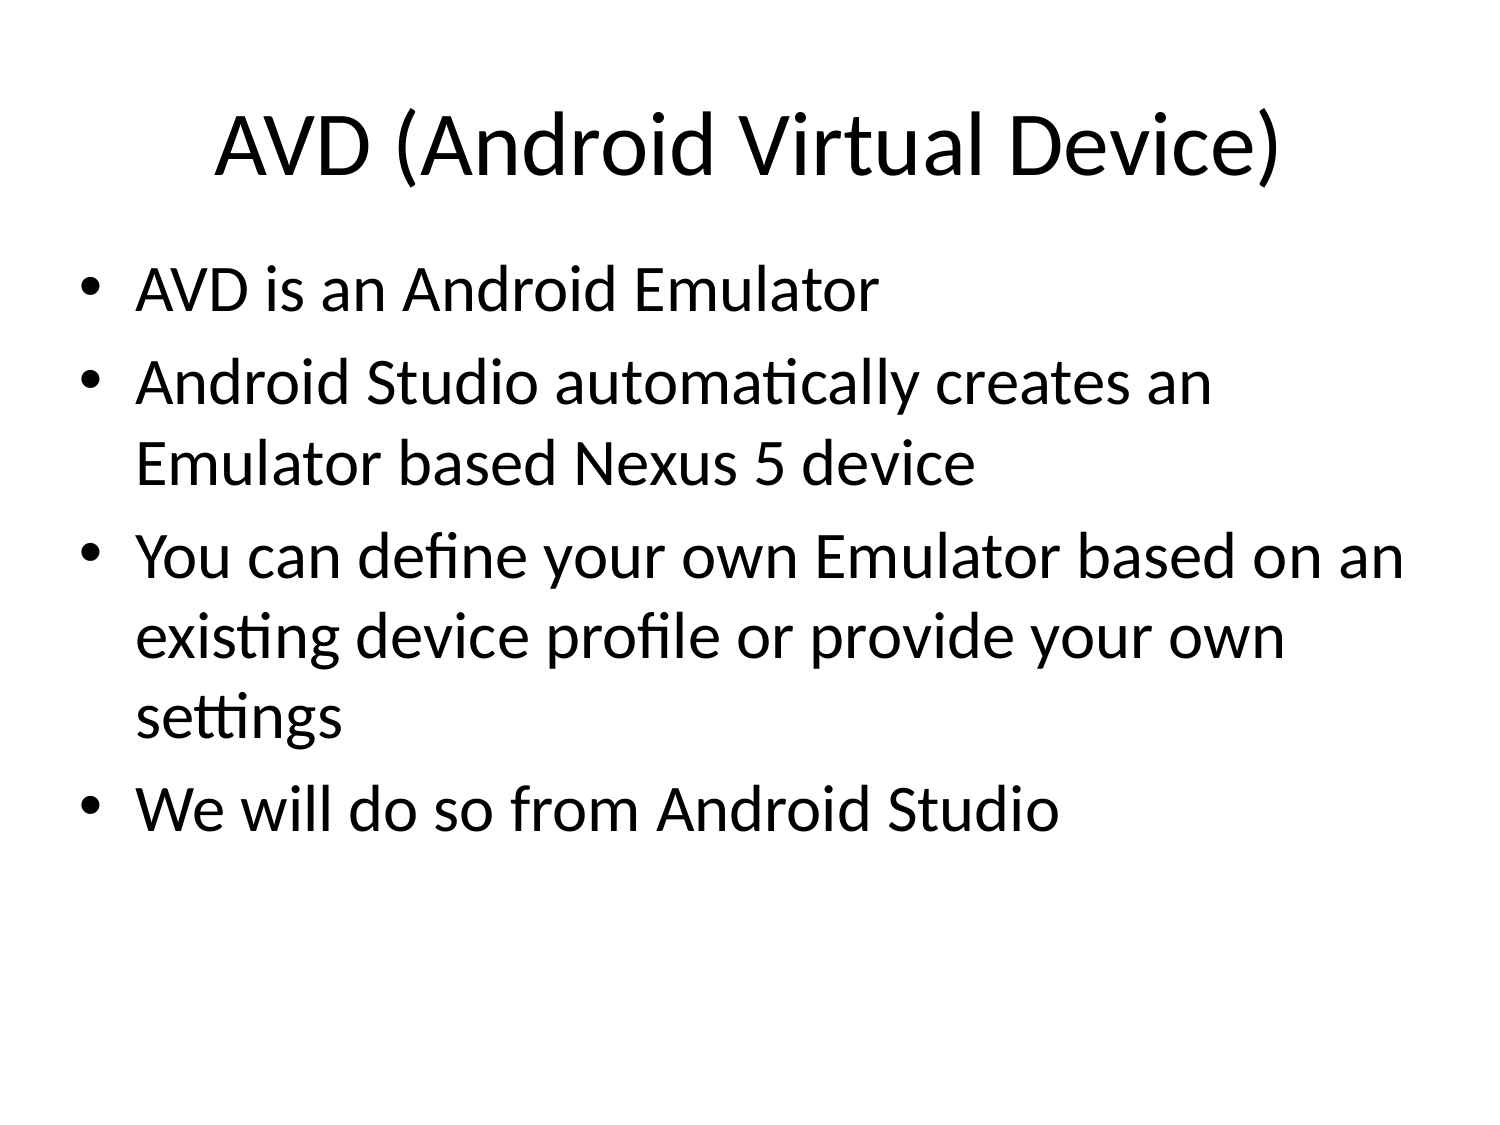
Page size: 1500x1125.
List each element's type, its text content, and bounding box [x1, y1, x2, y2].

title AVD (Android Virtual Device) [75, 45, 1425, 233]
list AVD is an Android Emulator Android Studio automatically creates an Emulator based Nexus 5 device You can define your own Emulator based on an existing device profile or provide your own settings We will do so from Android Studio [63, 237, 1436, 1062]
